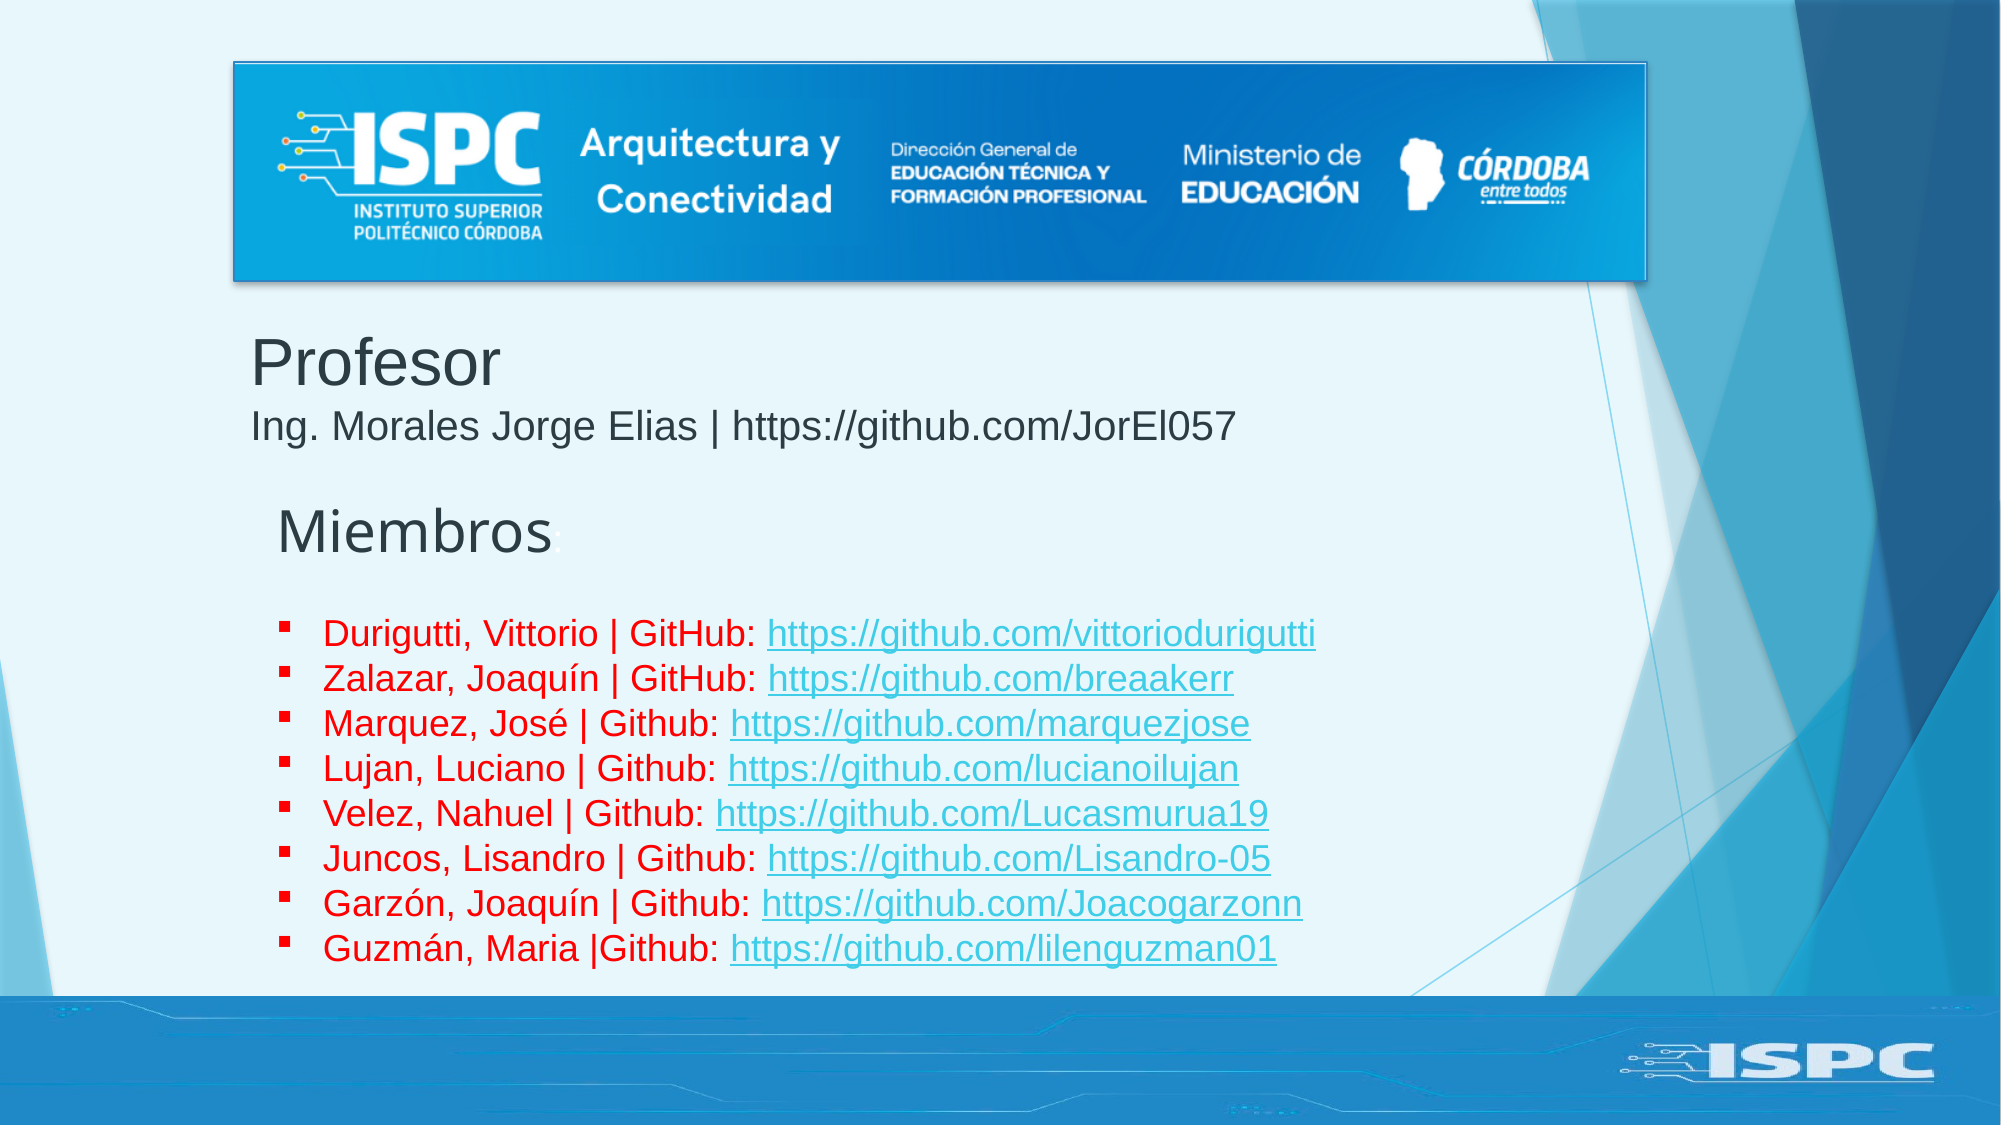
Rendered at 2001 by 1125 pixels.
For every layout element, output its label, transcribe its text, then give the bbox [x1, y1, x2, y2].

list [234, 62, 1647, 281]
text_box Miembros: Durigutti, Vittorio | GitHub: https://github.com/vittoriodurigutti Zalazar, Joaquín | GitHub: https://github.com/breaakerr Marquez, José | Github: https://github.com/marquezjose Lujan, Luciano | Github: https://github.com/lucianoilujan Velez, Nahuel | Github: https://github.com/Lucasmurua19 Juncos, Lisandro | Github: https://github.com/Lisandro-05 Garzón, Joaquín | Github: https://github.com/Joacogarzonn Guzmán, Maria |Github: https://github.com/lilenguzman01 [261, 486, 1332, 996]
title Profesor Ing. Morales Jorge Elias | https://github.com/JorEl057 [235, 311, 1646, 456]
picture [0, 996, 2000, 1125]
